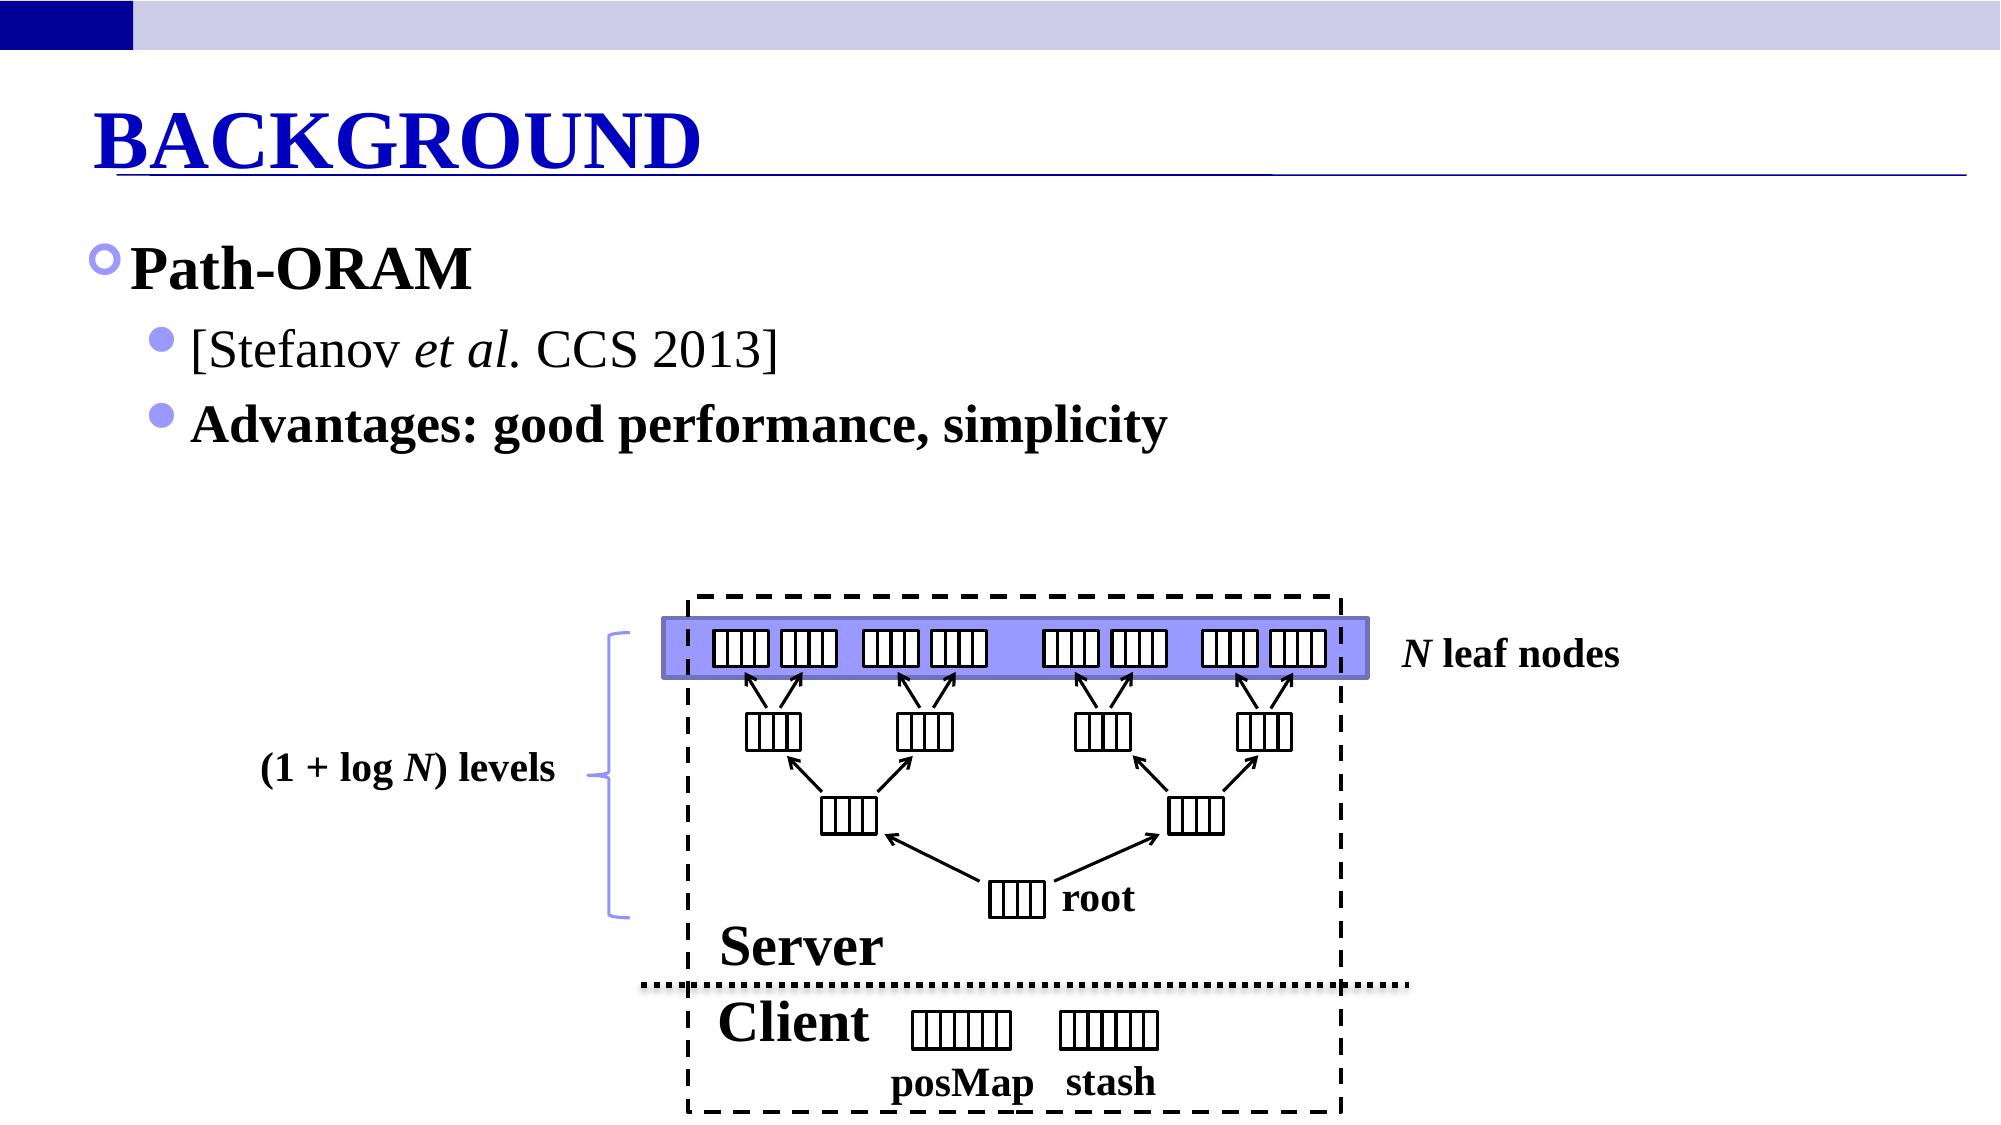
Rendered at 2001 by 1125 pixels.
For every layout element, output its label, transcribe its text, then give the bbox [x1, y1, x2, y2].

text_box [1027, 987, 1036, 992]
text_box [690, 987, 699, 992]
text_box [1343, 985, 1411, 995]
text_box [661, 616, 687, 680]
text_box [1303, 987, 1311, 992]
text_box [715, 987, 724, 992]
text_box [727, 987, 736, 992]
text_box [1228, 987, 1236, 992]
text_box [965, 987, 974, 992]
text_box [686, 995, 1343, 1114]
text_box [1015, 987, 1024, 992]
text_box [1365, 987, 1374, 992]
text_box [740, 987, 749, 992]
text_box (1 + log N) levels [245, 732, 571, 797]
text_box [1328, 987, 1336, 992]
text_box [877, 987, 886, 992]
text_box [1102, 987, 1111, 992]
text_box N leaf nodes [1387, 618, 1636, 683]
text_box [638, 984, 686, 995]
text_box [1140, 987, 1149, 992]
text_box [1077, 987, 1086, 992]
text_box [927, 987, 936, 992]
text_box [1128, 987, 1136, 992]
text_box [1153, 987, 1161, 992]
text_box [912, 1011, 1011, 1050]
text_box [1240, 987, 1249, 992]
text_box [1265, 987, 1274, 992]
text_box [777, 987, 786, 992]
text_box [1290, 987, 1299, 992]
text_box stash [1051, 1046, 1172, 1112]
text_box [1202, 987, 1211, 992]
text_box Path-ORAM [Stefanov et al. CCS 2013] Advantages: good performance, simplicity [70, 219, 1867, 1043]
text_box [752, 987, 761, 992]
text_box [587, 631, 630, 919]
text_box [990, 987, 999, 992]
text_box [902, 987, 911, 992]
text_box [686, 594, 1343, 982]
text_box [1040, 987, 1049, 992]
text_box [713, 630, 1326, 918]
text_box [1090, 987, 1099, 992]
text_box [686, 991, 1343, 995]
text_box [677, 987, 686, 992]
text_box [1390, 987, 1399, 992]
text_box [1315, 987, 1324, 992]
text_box [1115, 987, 1124, 992]
text_box [1052, 987, 1061, 992]
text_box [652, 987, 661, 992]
text_box posMap [876, 1046, 1051, 1112]
text_box [802, 987, 811, 992]
text_box [977, 987, 986, 992]
text_box [1190, 987, 1199, 992]
text_box [827, 987, 836, 992]
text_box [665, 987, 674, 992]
text_box [765, 987, 774, 992]
text_box [1177, 987, 1186, 992]
text_box [952, 987, 961, 992]
text_box [1065, 987, 1074, 992]
text_box [940, 987, 949, 992]
text_box Background [79, 78, 1917, 189]
text_box [1342, 616, 1370, 680]
text_box [852, 987, 861, 992]
text_box [1215, 987, 1224, 992]
text_box [1165, 987, 1174, 992]
text_box [702, 987, 711, 992]
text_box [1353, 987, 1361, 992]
text_box [1253, 987, 1261, 992]
text_box [1278, 987, 1286, 992]
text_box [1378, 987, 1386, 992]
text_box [1059, 1011, 1159, 1050]
text_box [1002, 987, 1011, 992]
